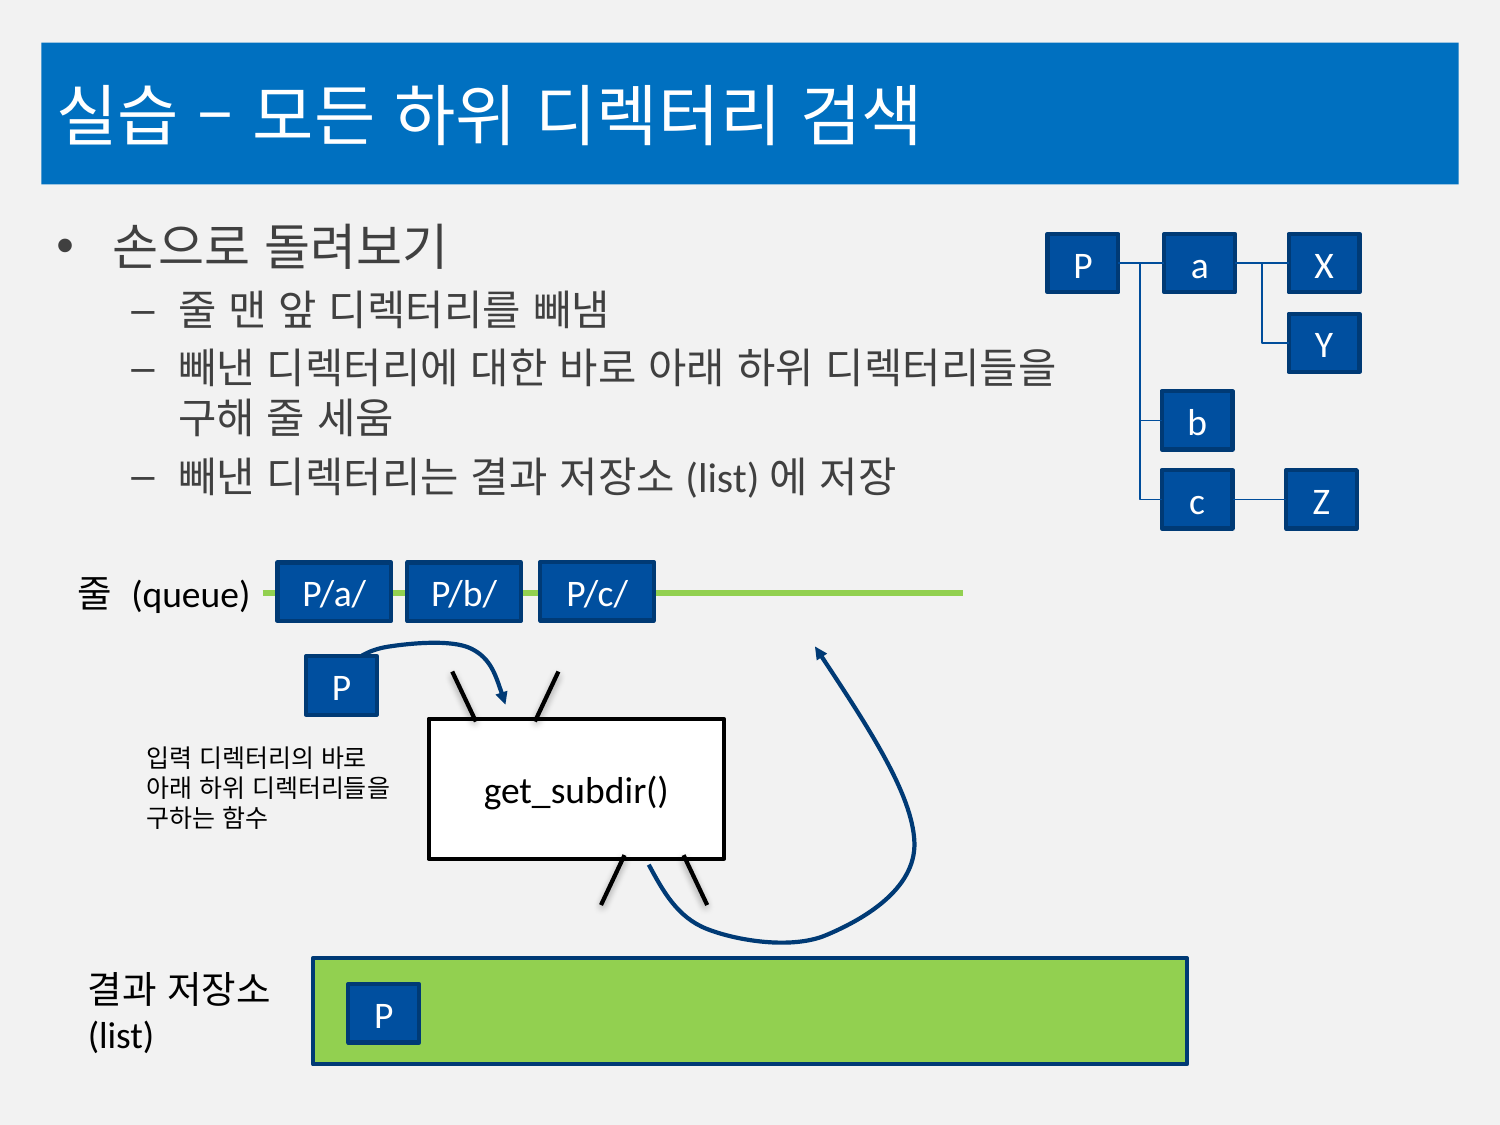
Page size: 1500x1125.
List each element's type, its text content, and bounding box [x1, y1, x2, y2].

text_box 입력 디렉터리의 바로 아래 하위 디렉터리들을 구하는 함수 [131, 734, 423, 840]
text_box P [304, 654, 379, 717]
text_box P/b/ [405, 560, 523, 592]
text_box P/b/ [405, 601, 523, 623]
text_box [1047, 233, 1360, 529]
text_box [311, 956, 1189, 1066]
text_box P/a/ [275, 601, 393, 623]
text_box P/c/ [538, 560, 656, 592]
text_box P [346, 982, 421, 1045]
text_box 줄 (queue) [62, 562, 266, 623]
text_box P/c/ [538, 601, 656, 623]
text_box [360, 640, 495, 687]
title 실습 – 모든 하위 디렉터리 검색 [41, 42, 1459, 185]
text_box P/a/ [275, 560, 393, 592]
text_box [428, 671, 725, 906]
list 손으로 돌려보기 줄 맨 앞 디렉터리를 빼냄 빼낸 디렉터리에 대한 바로 아래 하위 디렉터리들을 구해 줄 세움 빼낸 디렉터리는 결과 저장소(list)에 저장 [41, 208, 1459, 1000]
text_box [680, 646, 917, 945]
text_box 결과 저장소 (list) [73, 958, 286, 1063]
